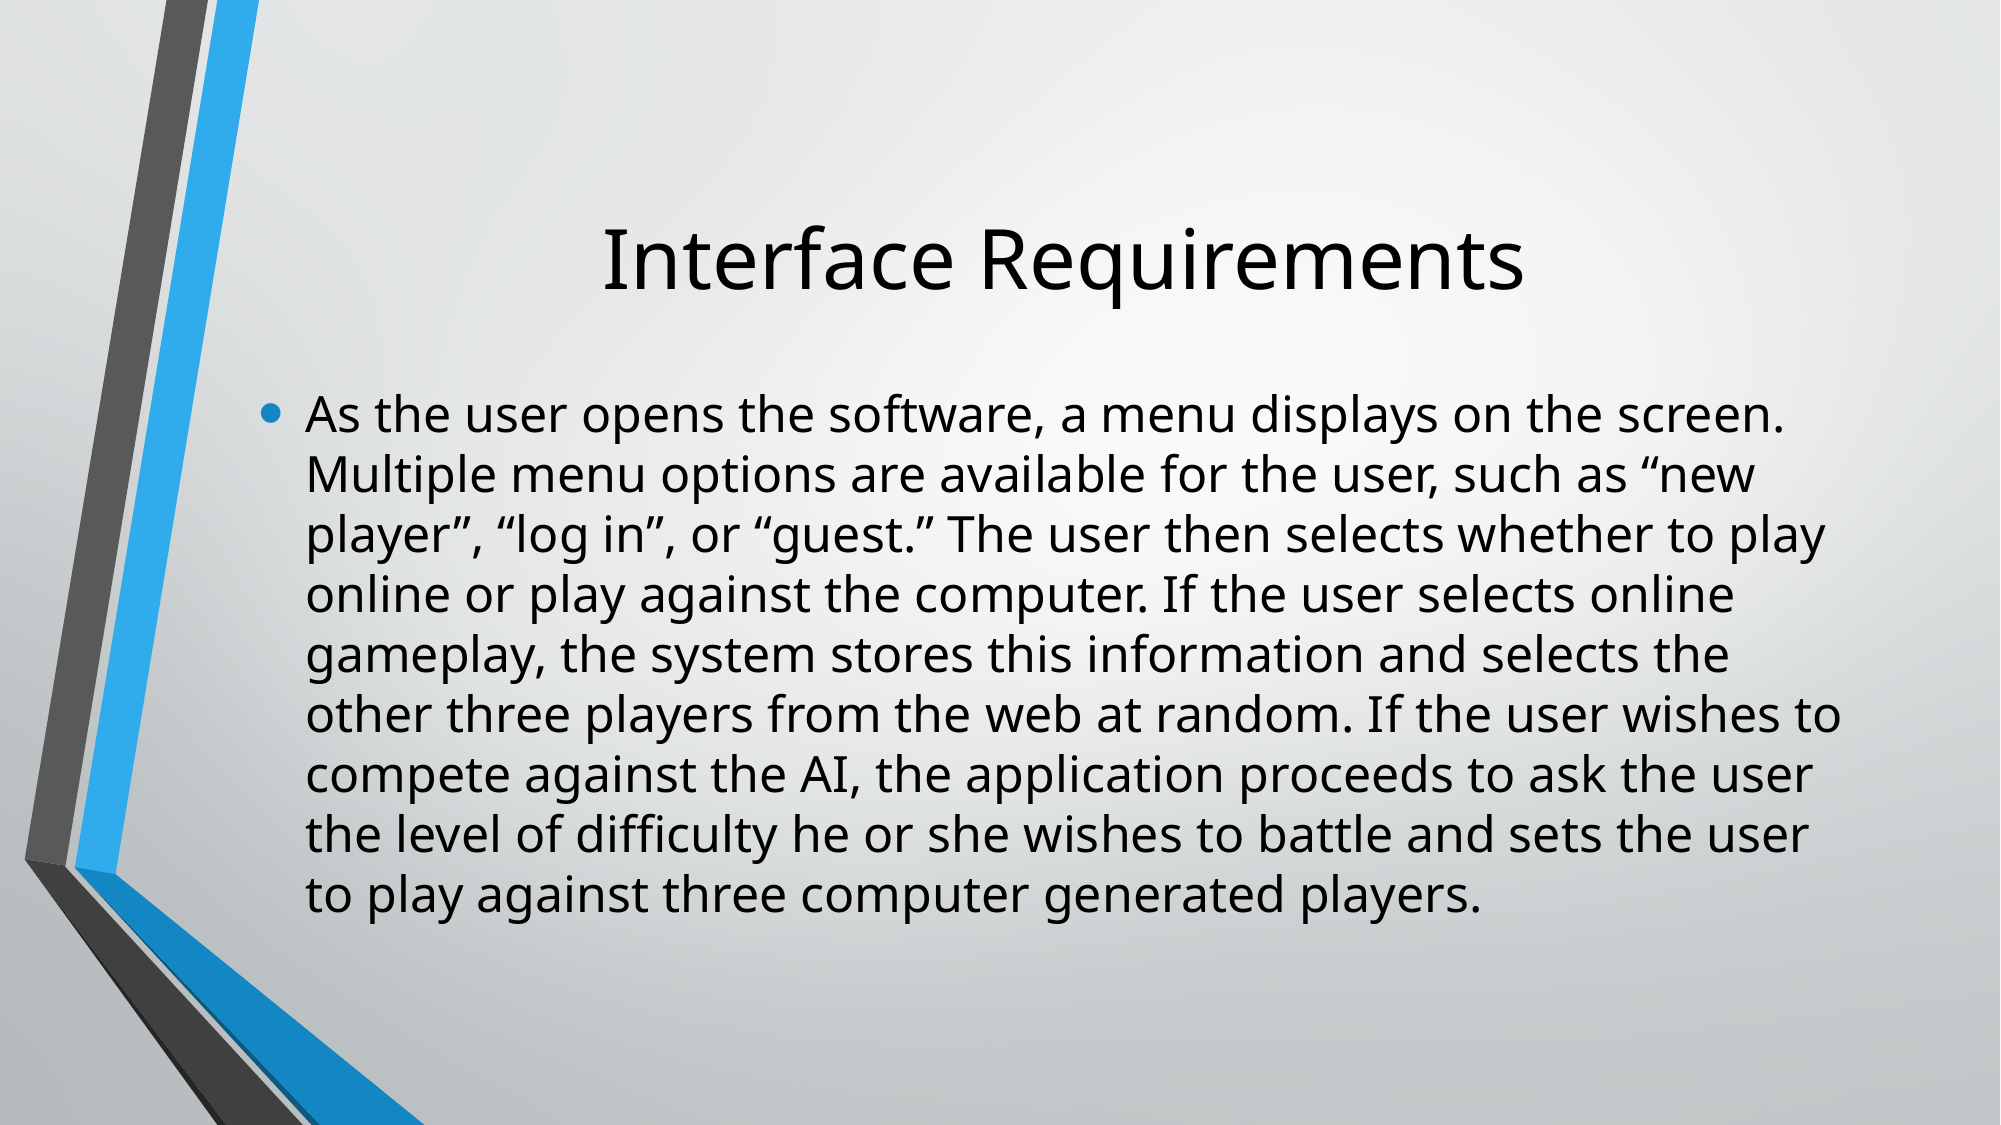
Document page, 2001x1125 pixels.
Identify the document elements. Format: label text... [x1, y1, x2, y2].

list As the user opens the software, a menu displays on the screen. Multiple menu options are available for the user, such as “new player”, “log in”, or “guest.” The user then selects whether to play online or play against the computer. If the user selects online gameplay, the system stores this information and selects the other three players from the web at random. If the user wishes to compete against the AI, the application proceeds to ask the user the level of difficulty he or she wishes to battle and sets the user to play against three computer generated players. [243, 437, 1887, 950]
title Interface Requirements [243, 112, 1887, 400]
